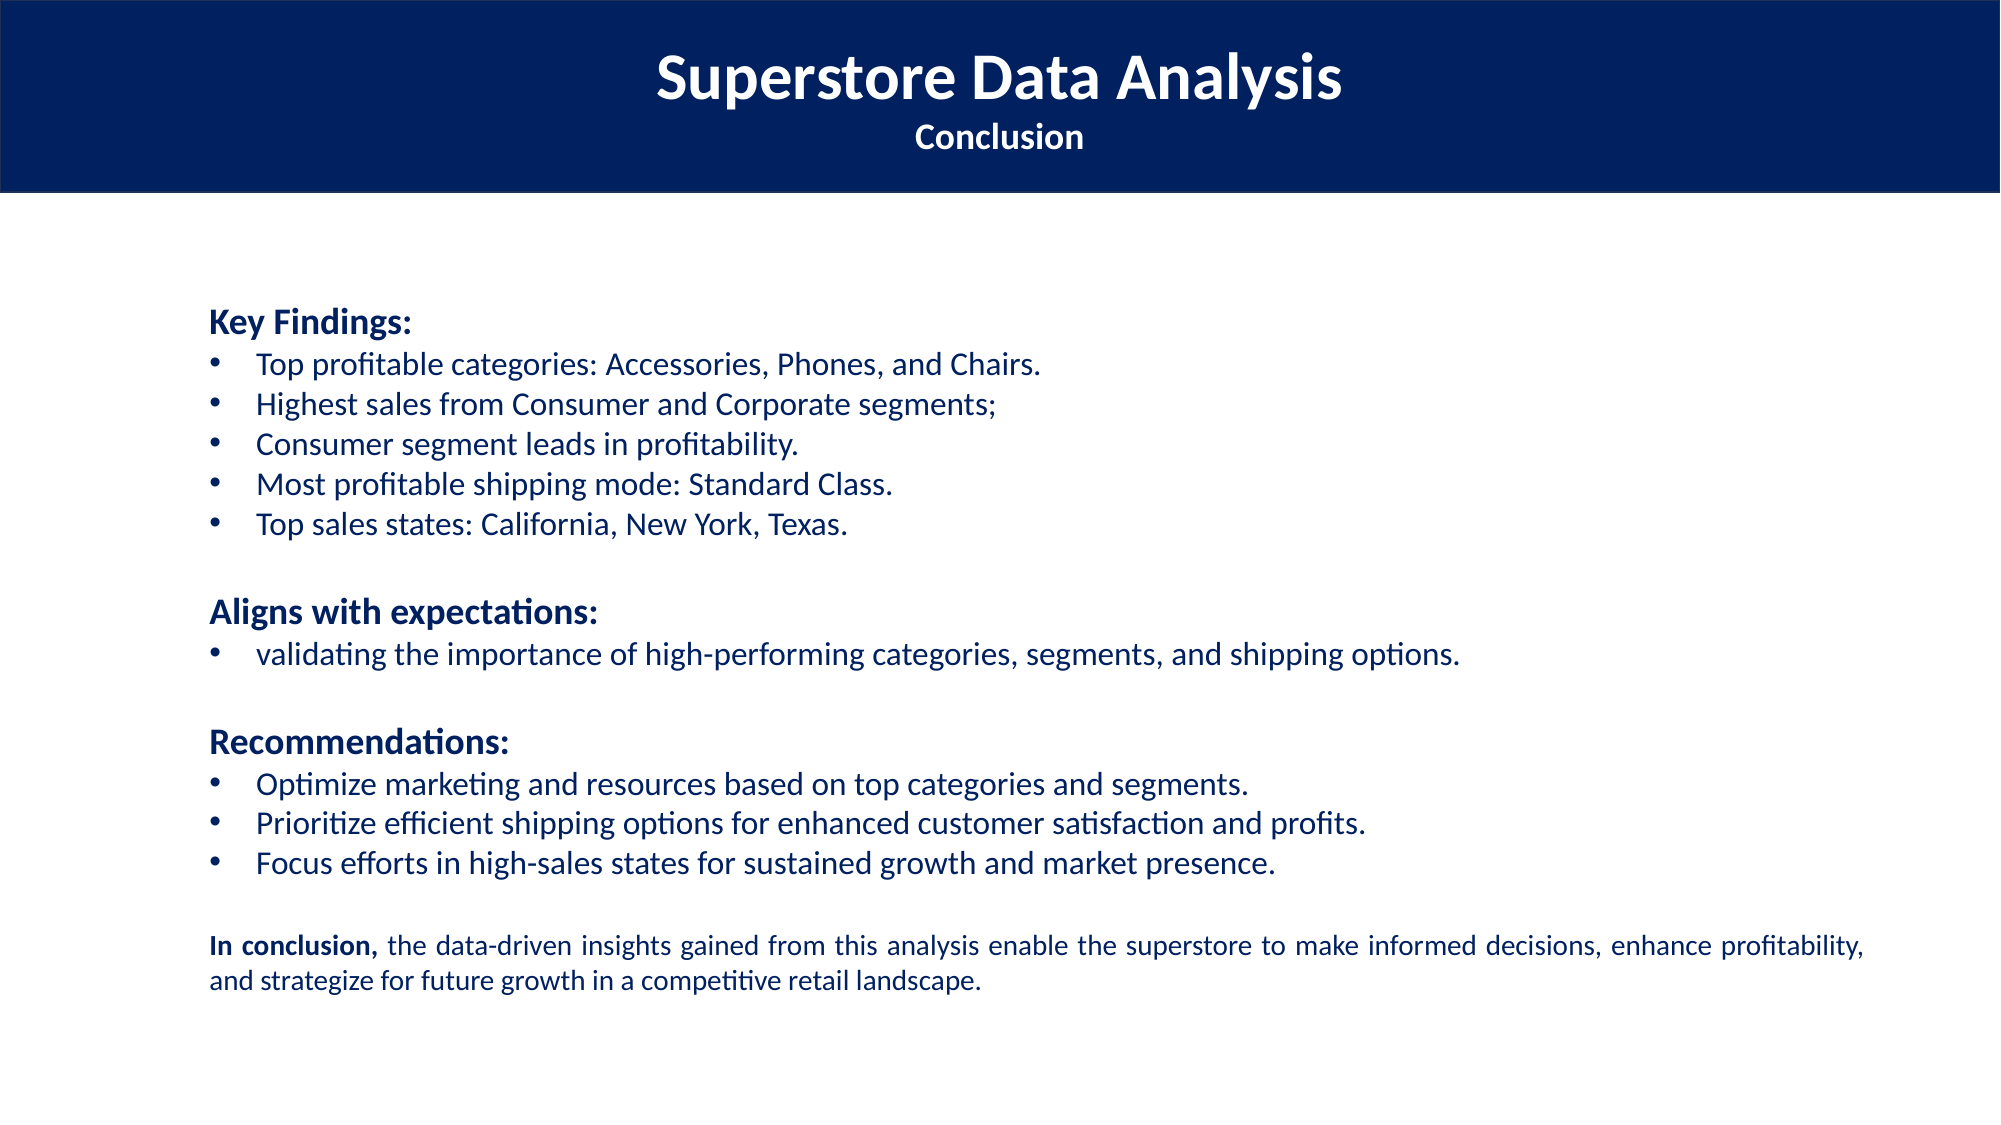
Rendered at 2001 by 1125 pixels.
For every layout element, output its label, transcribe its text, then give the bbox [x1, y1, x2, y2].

text_box Key Findings: Top profitable categories: Accessories, Phones, and Chairs. Highest sales from Consumer and Corporate segments; Consumer segment leads in profitability. Most profitable shipping mode: Standard Class. Top sales states: California, New York, Texas. Aligns with expectations: validating the importance of high-performing categories, segments, and shipping options. Recommendations: Optimize marketing and resources based on top categories and segments. Prioritize efficient shipping options for enhanced customer satisfaction and profits. Focus efforts in high-sales states for sustained growth and market presence. In conclusion, the data-driven insights gained from this analysis enable the superstore to make informed decisions, enhance profitability, and strategize for future growth in a competitive retail landscape. [119, 289, 1881, 1004]
text_box Superstore Data Analysis Conclusion [498, 25, 1502, 165]
text_box [0, 0, 2000, 193]
